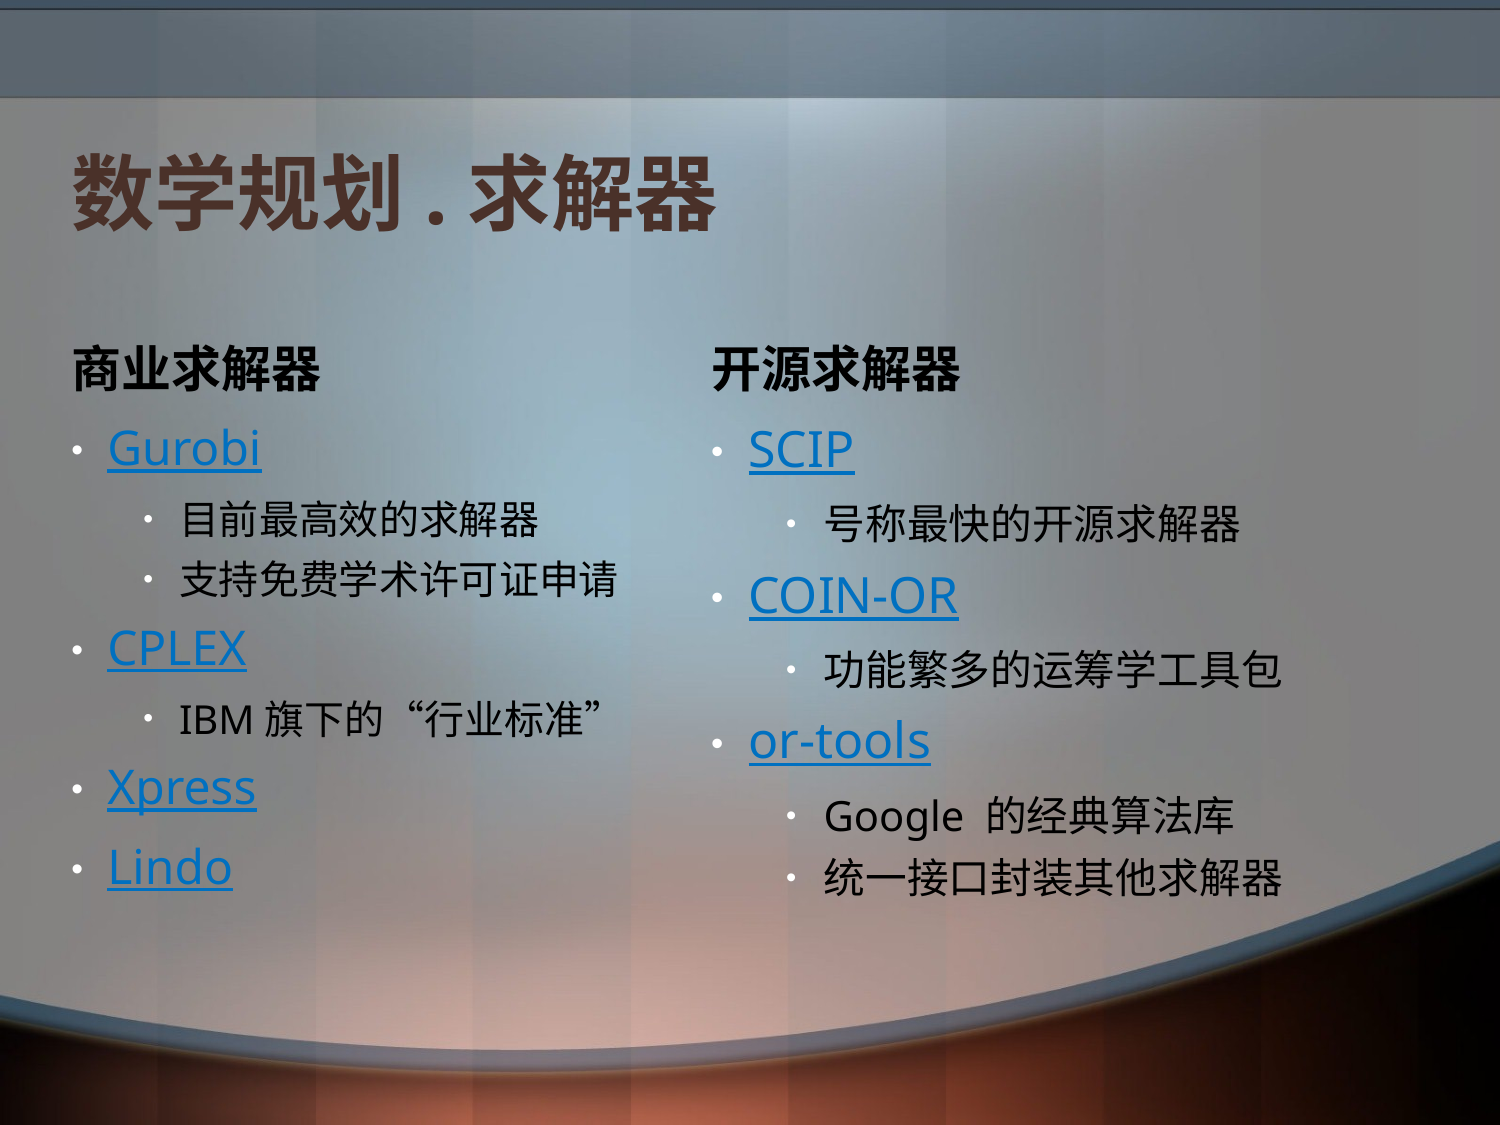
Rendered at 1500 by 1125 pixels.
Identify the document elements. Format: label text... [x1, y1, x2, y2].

list Gurobi 目前最高效的求解器 支持免费学术许可证申请 CPLEX IBM旗下的“行业标准” Xpress Lindo [56, 409, 659, 919]
list 商业求解器 [56, 299, 659, 406]
list 开源求解器 [695, 299, 1298, 406]
picture [0, 0, 1500, 1125]
title 数学规划.求解器 [56, 104, 1299, 294]
list SCIP 号称最快的开源求解器 COIN-OR 功能繁多的运筹学工具包 or-tools Google 的经典算法库 统一接口封装其他求解器 [695, 409, 1298, 919]
